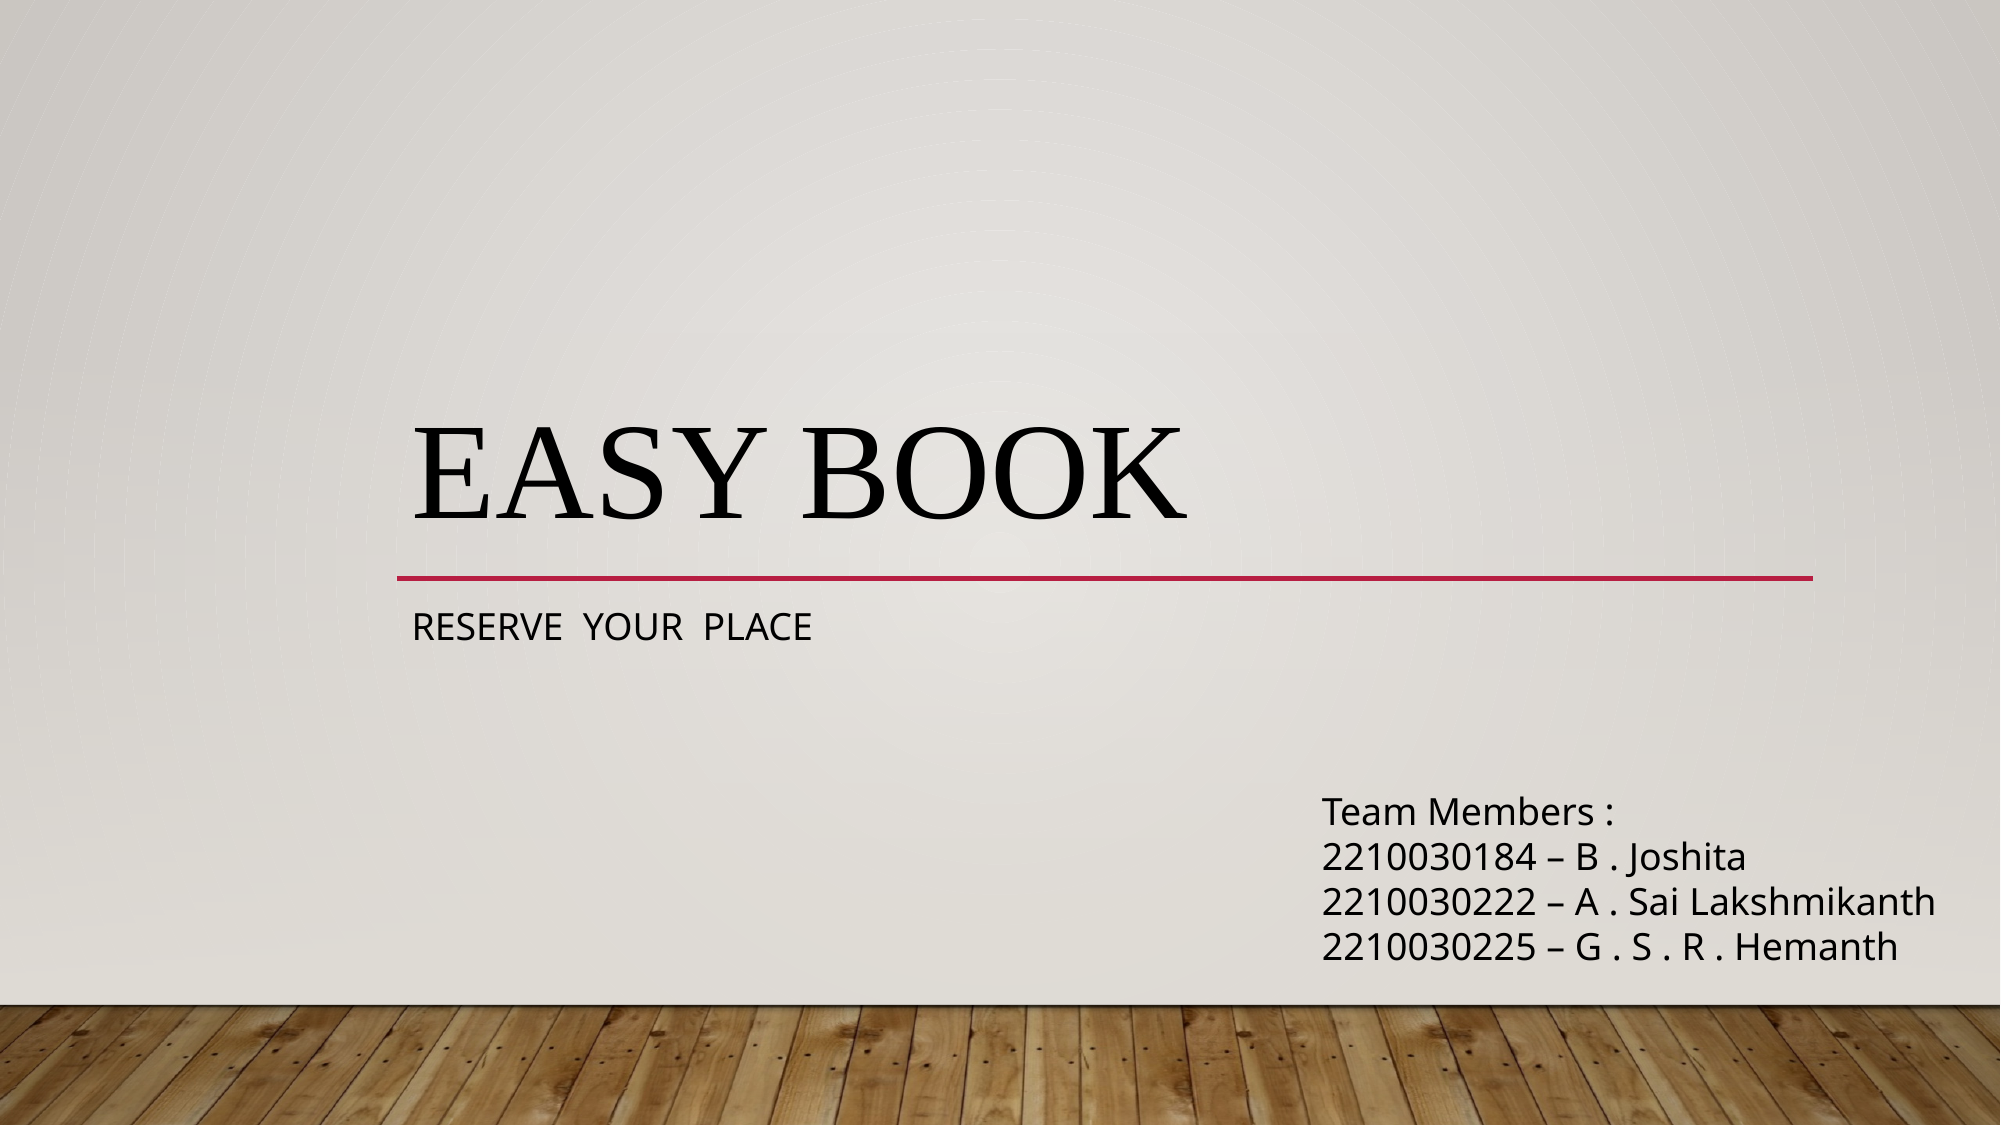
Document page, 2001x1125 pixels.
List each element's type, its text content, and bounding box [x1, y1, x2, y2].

title eASy book [396, 131, 1814, 549]
text_box Team Members : 2210030184 – B . Joshita 2210030222 – A . Sai Lakshmikanth 2210030225 – G . S . R . Hemanth [1307, 780, 2000, 976]
picture [0, 1005, 2000, 1125]
subtitle Reserve your place [396, 579, 1814, 740]
